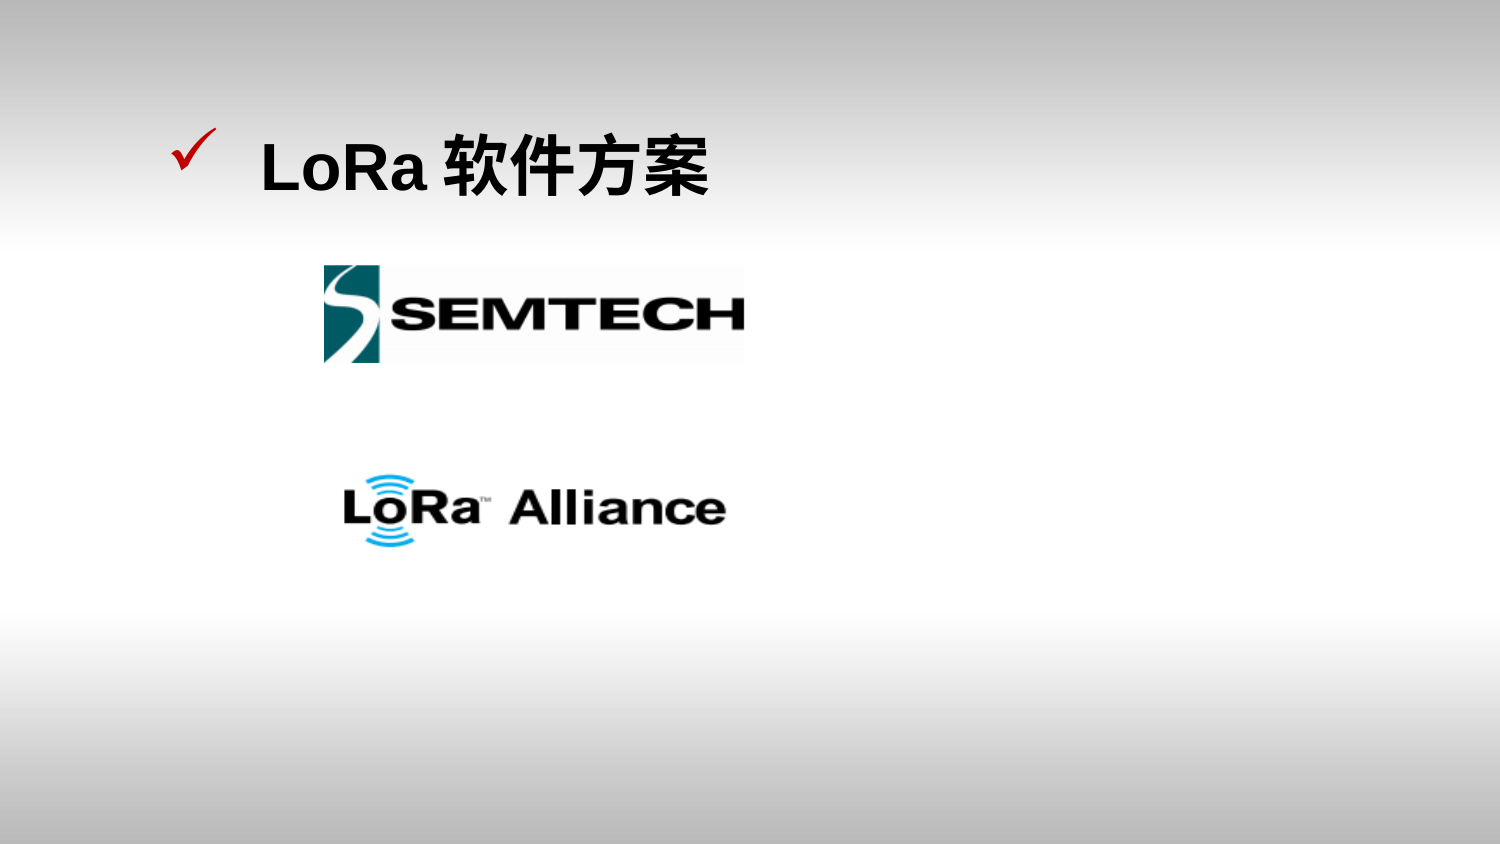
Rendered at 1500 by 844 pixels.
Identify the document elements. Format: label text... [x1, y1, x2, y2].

picture [0, 0, 1500, 844]
text_box LoRa软件方案 [151, 76, 1369, 212]
